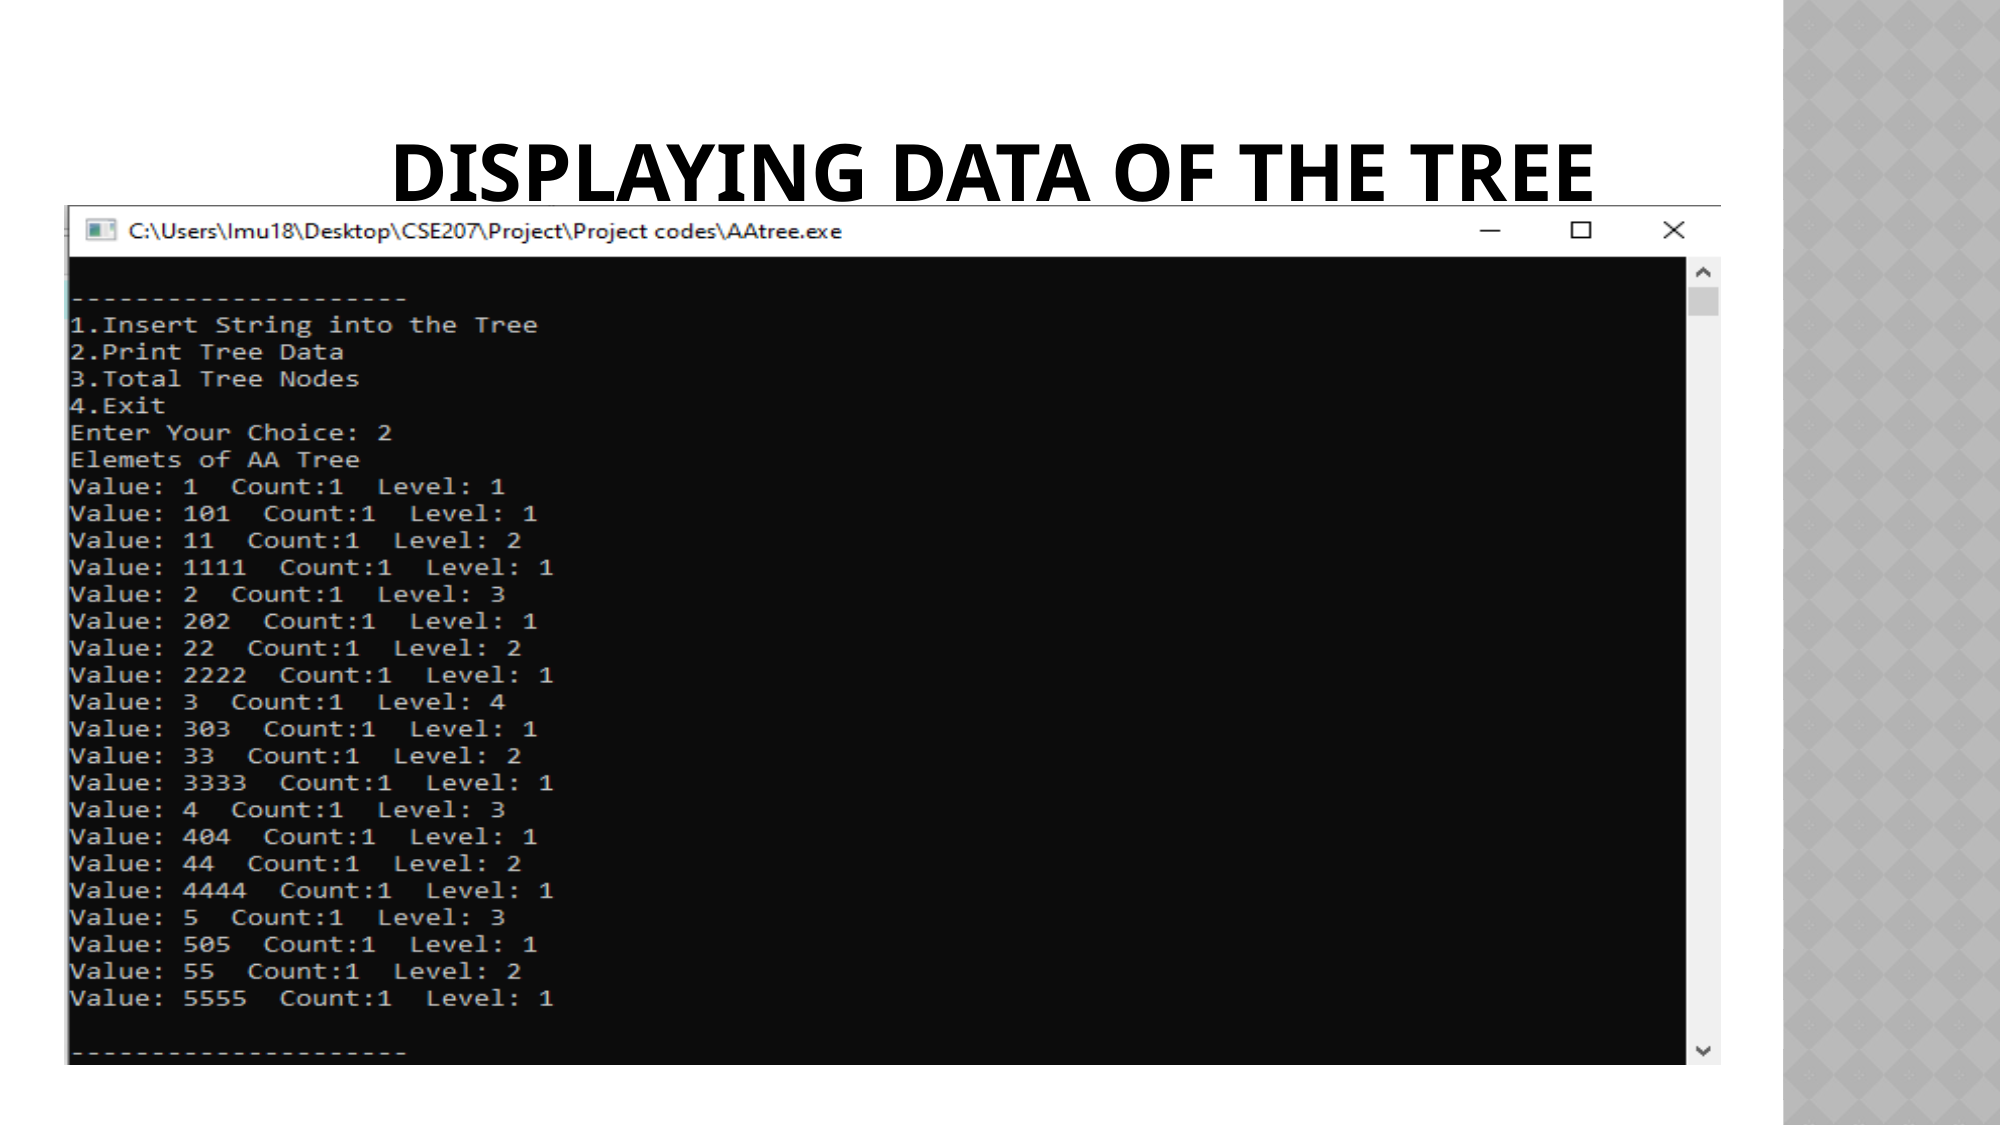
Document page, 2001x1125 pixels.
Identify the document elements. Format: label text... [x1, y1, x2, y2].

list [63, 205, 1722, 1066]
title Displaying data of the Tree [131, 0, 1856, 218]
